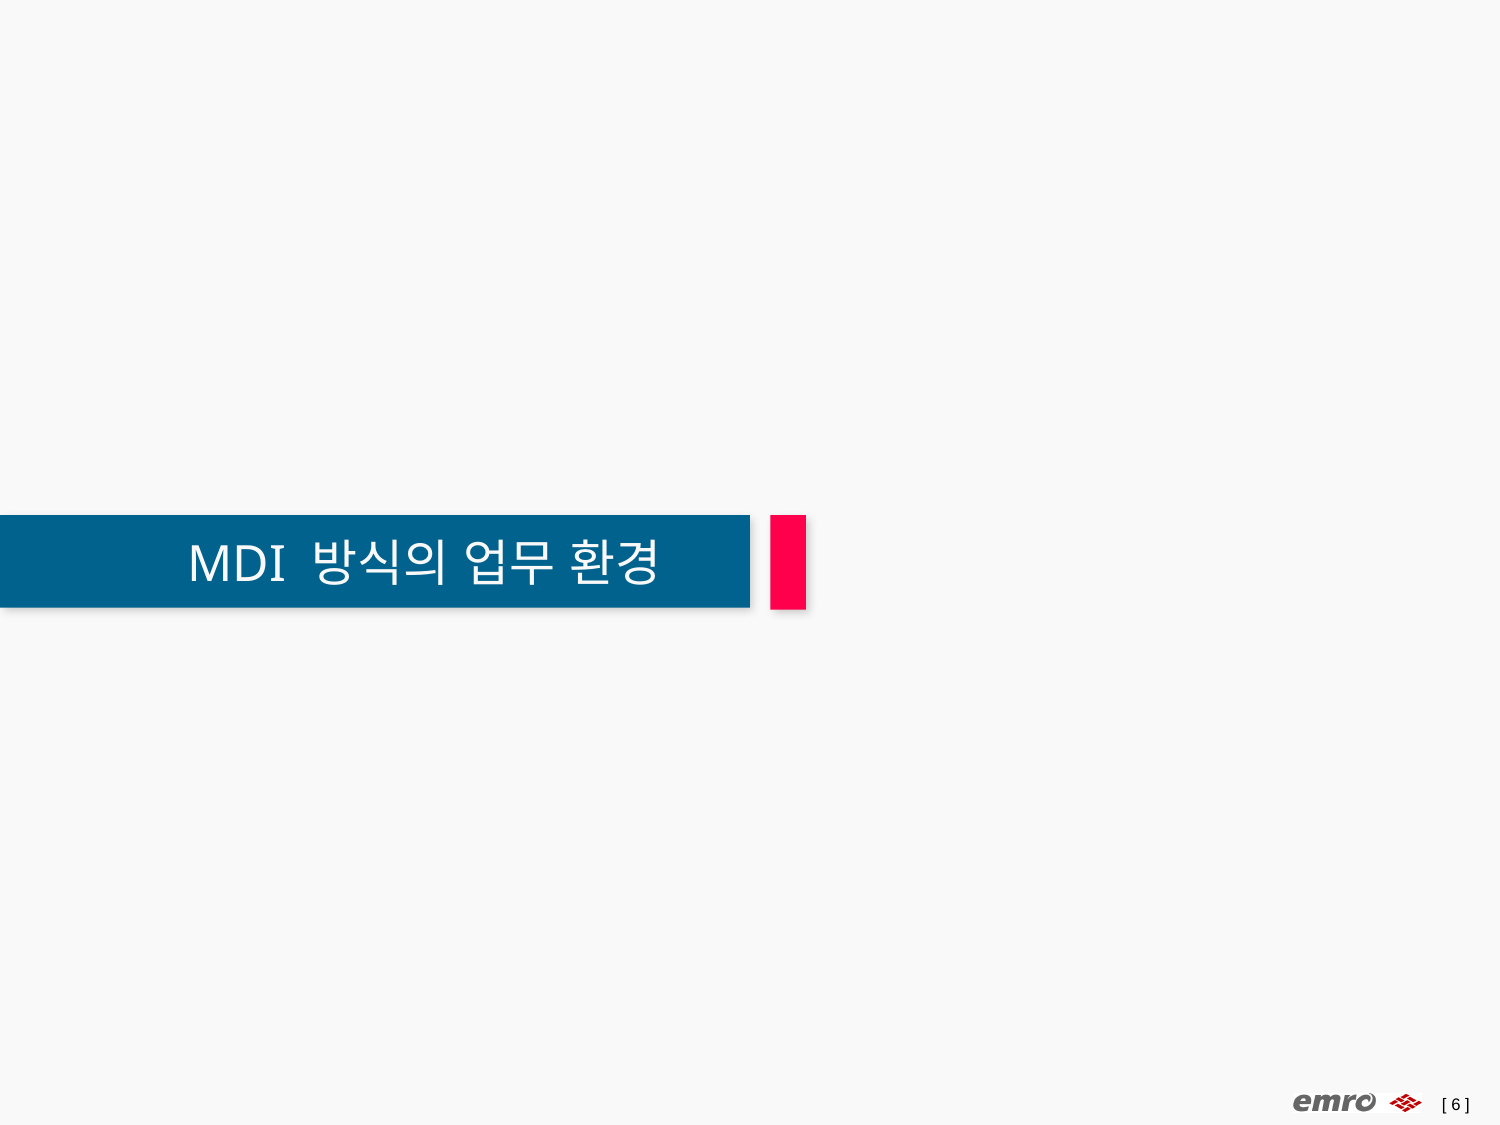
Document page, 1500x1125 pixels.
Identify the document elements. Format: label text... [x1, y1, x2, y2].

list MDI 방식의 업무 환경 [0, 515, 750, 608]
picture [1293, 1093, 1422, 1113]
